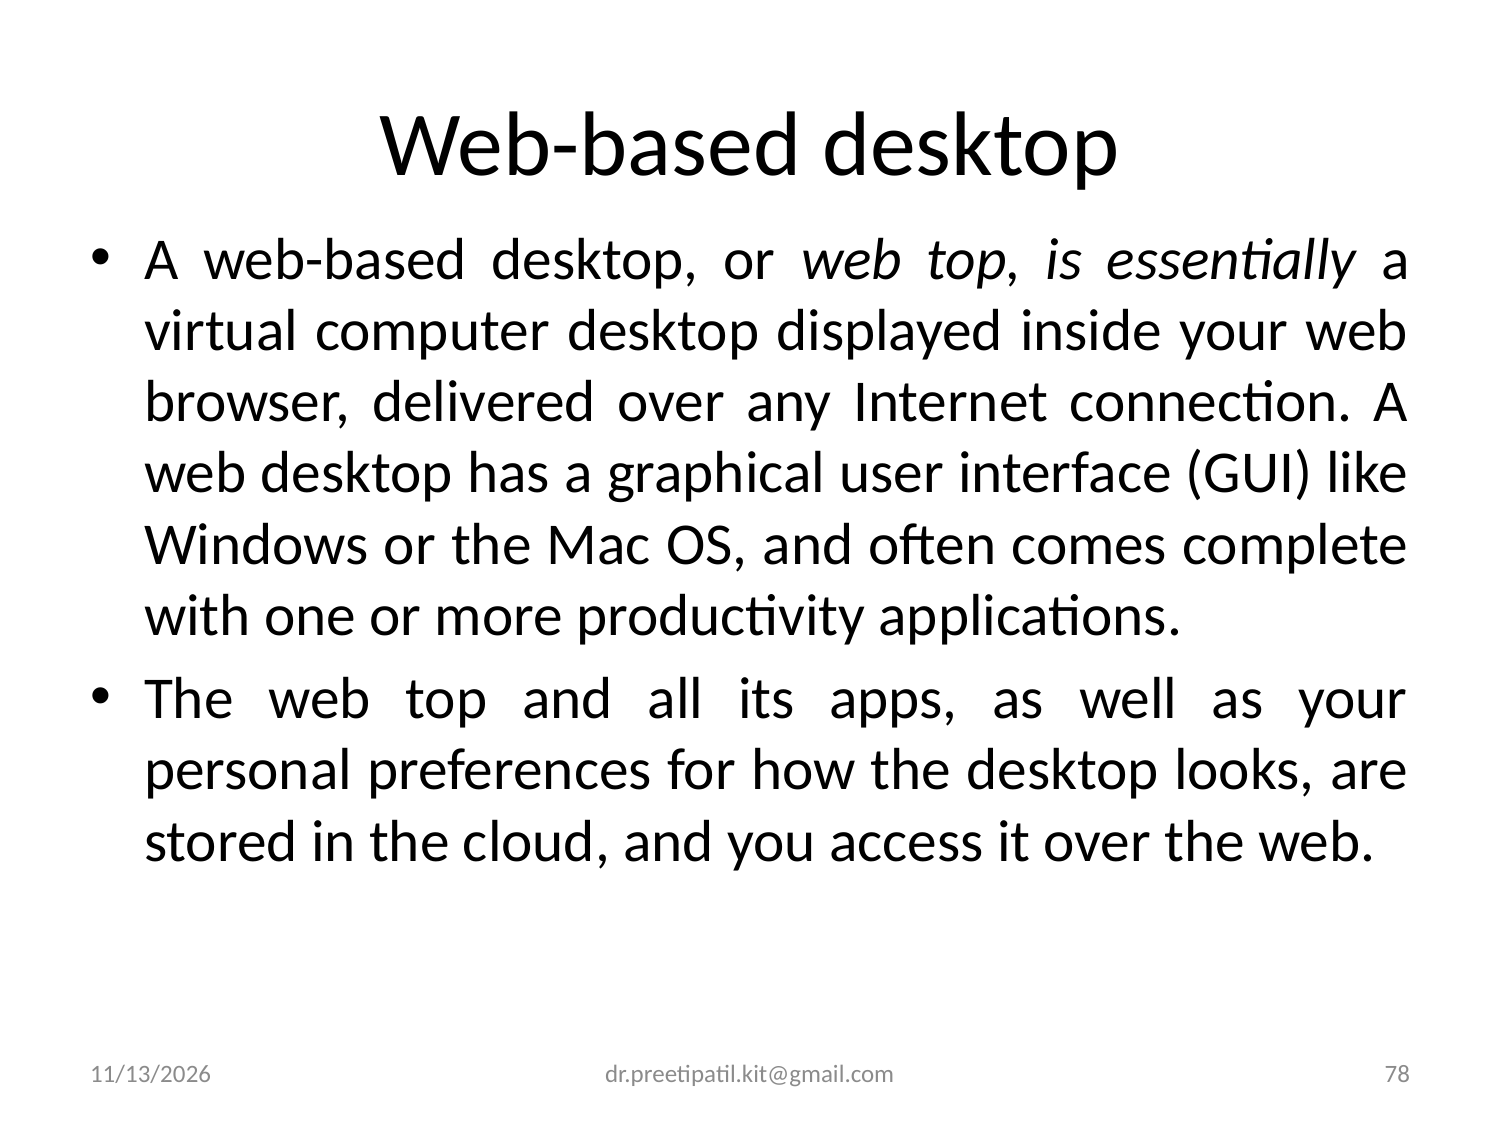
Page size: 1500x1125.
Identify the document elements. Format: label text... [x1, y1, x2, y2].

footer dr.preetipatil.kit@gmail.com [512, 1042, 988, 1103]
list A web-based desktop, or web top, is essentially a virtual computer desktop displayed inside your web browser, delivered over any Internet connection. A web desktop has a graphical user interface (GUI) like Windows or the Mac OS, and often comes complete with one or more productivity applications. The web top and all its apps, as well as your personal preferences for how the desktop looks, are stored in the cloud, and you access it over the web. [75, 212, 1425, 1005]
title Web-based desktop [75, 45, 1425, 212]
slide_number 78 [1074, 1042, 1425, 1103]
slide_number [75, 1042, 425, 1103]
